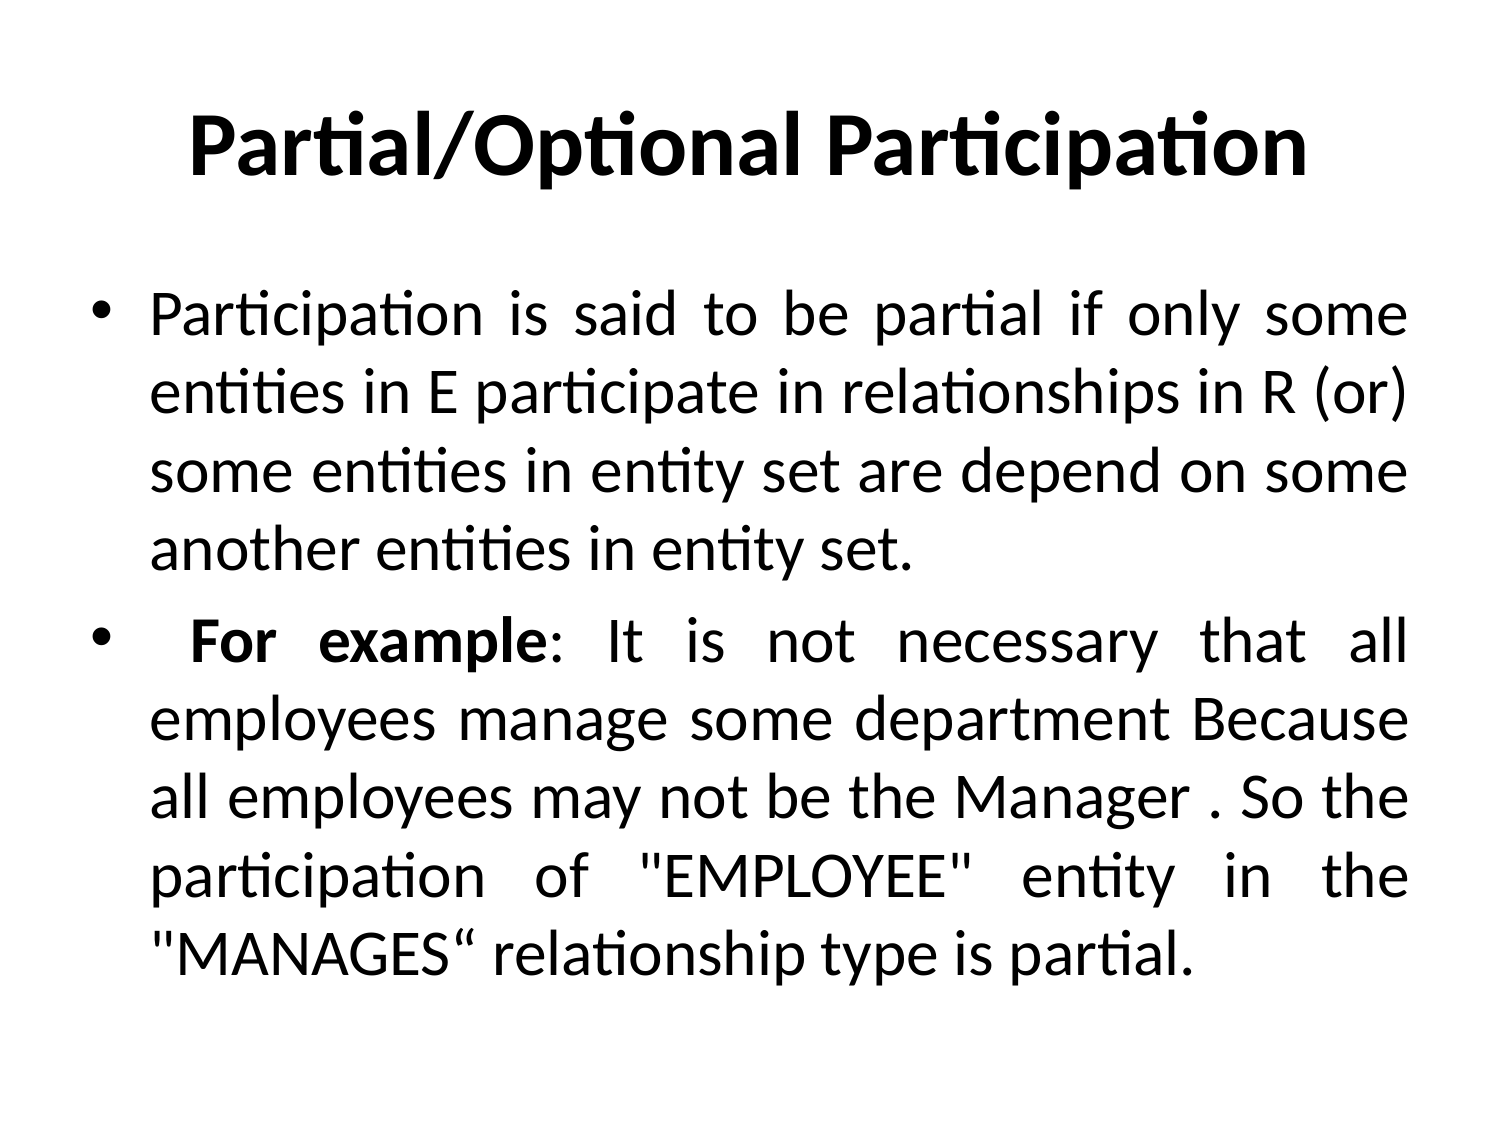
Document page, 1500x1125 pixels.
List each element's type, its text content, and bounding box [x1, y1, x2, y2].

list Participation is said to be partial if only some entities in E participate in relationships in R (or) some entities in entity set are depend on some another entities in entity set. For example: It is not necessary that all employees manage some department Because all employees may not be the Manager . So the participation of "EMPLOYEE" entity in the "MANAGES“ relationship type is partial. [75, 262, 1425, 1005]
title Partial/Optional Participation [75, 45, 1425, 233]
